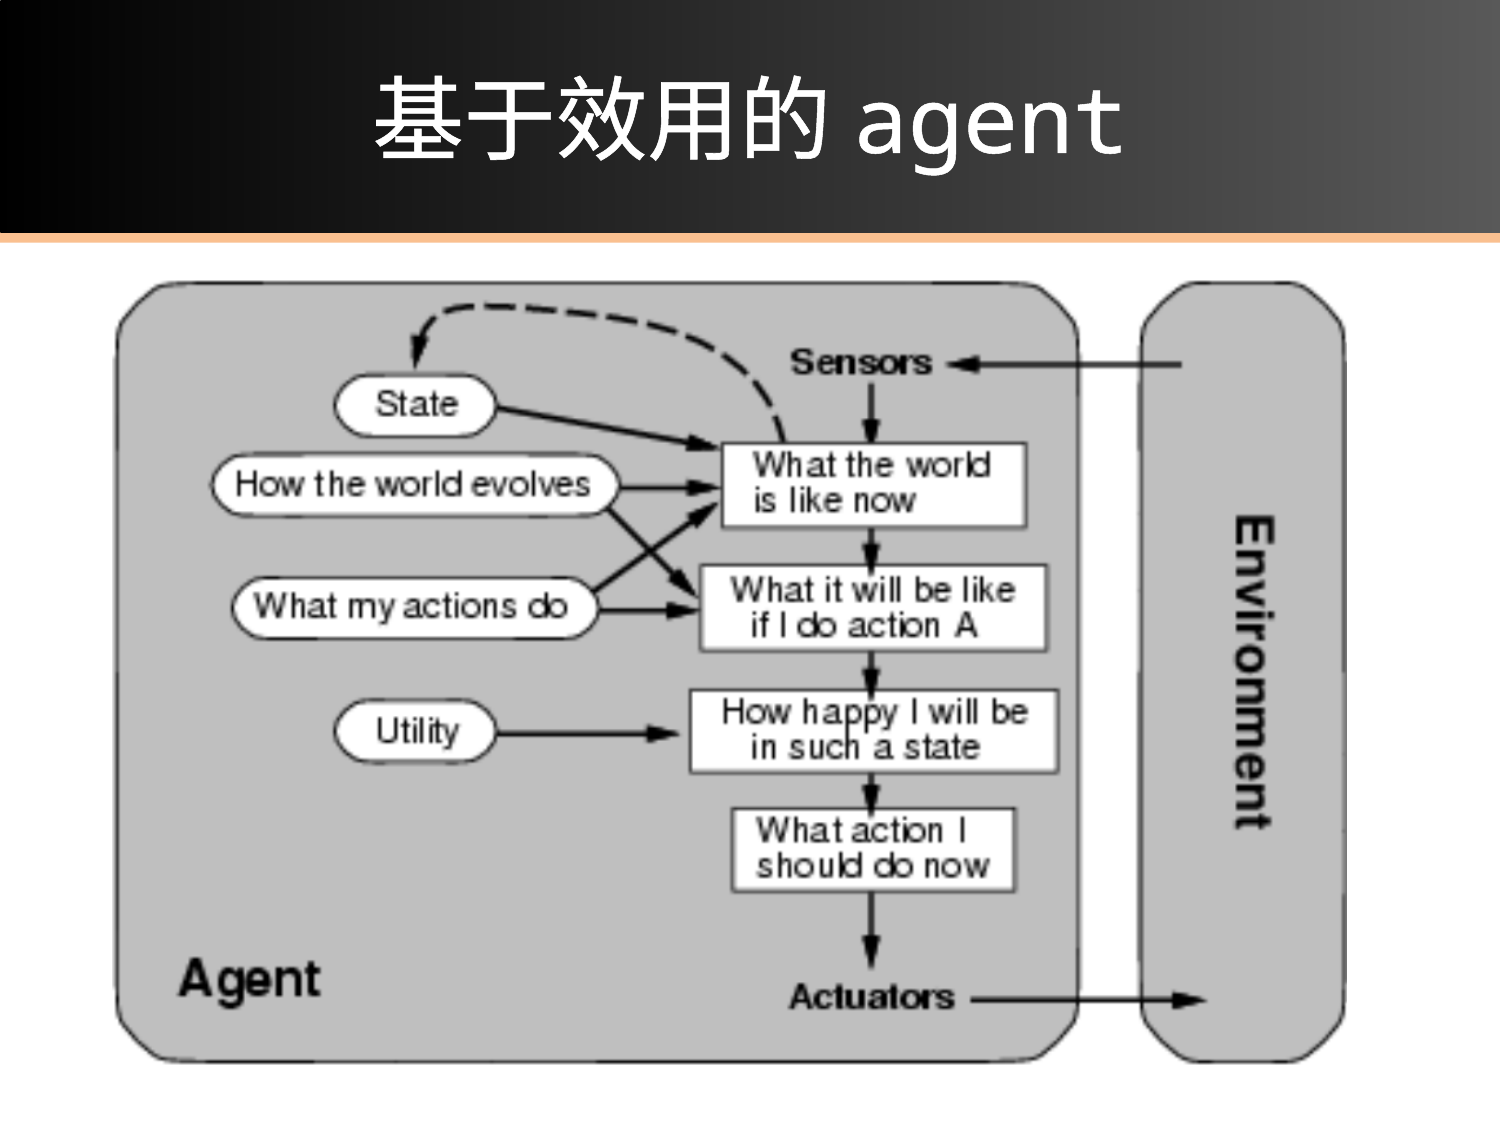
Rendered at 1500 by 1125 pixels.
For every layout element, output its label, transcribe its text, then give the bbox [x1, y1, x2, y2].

picture [111, 278, 1347, 1066]
title 基于效用的agent [0, 0, 1500, 233]
